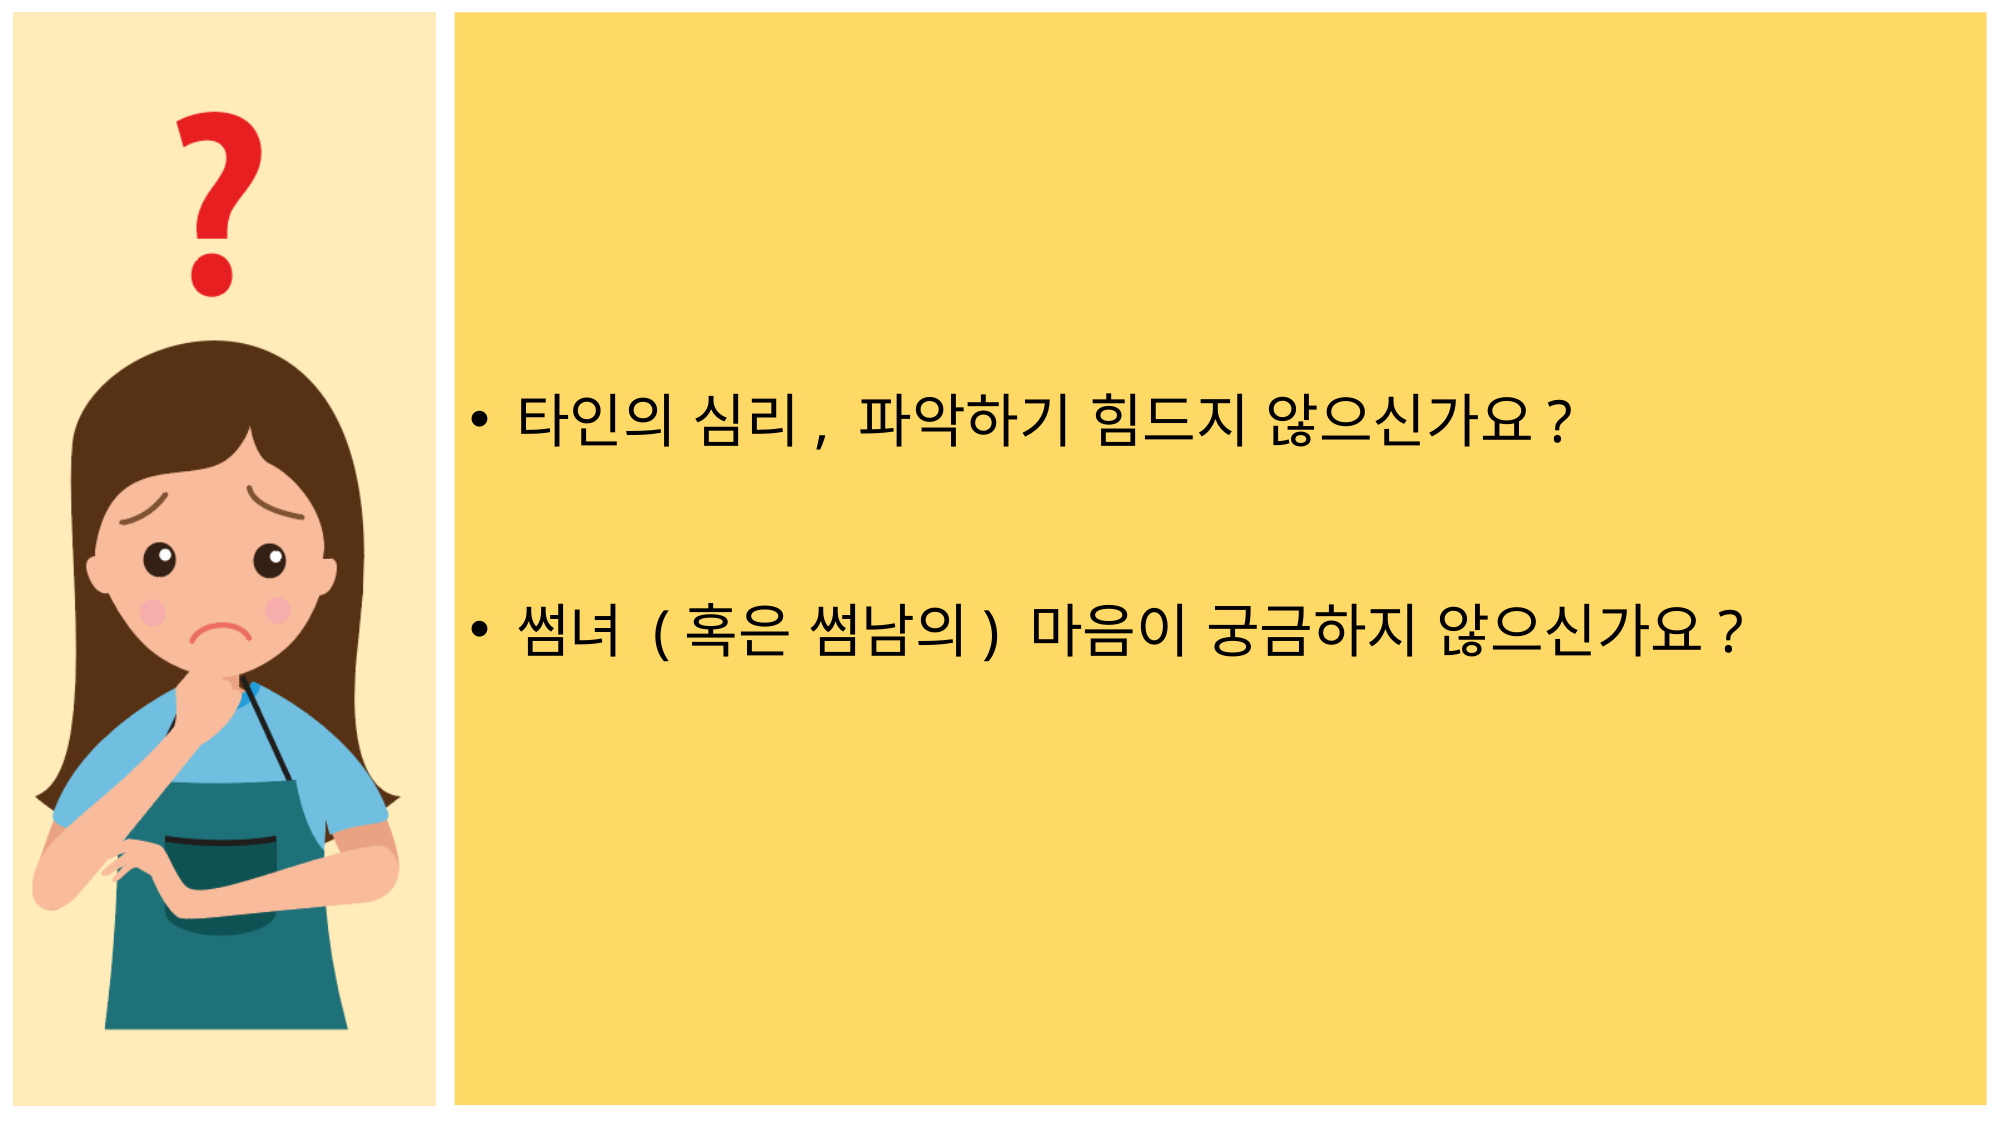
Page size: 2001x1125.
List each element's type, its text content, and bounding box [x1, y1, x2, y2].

picture [13, 12, 436, 1106]
text_box 타인의 심리, 파악하기 힘드지 않으신가요? 썸녀 (혹은 썸남의) 마음이 궁금하지 않으신가요? [454, 11, 1988, 1106]
